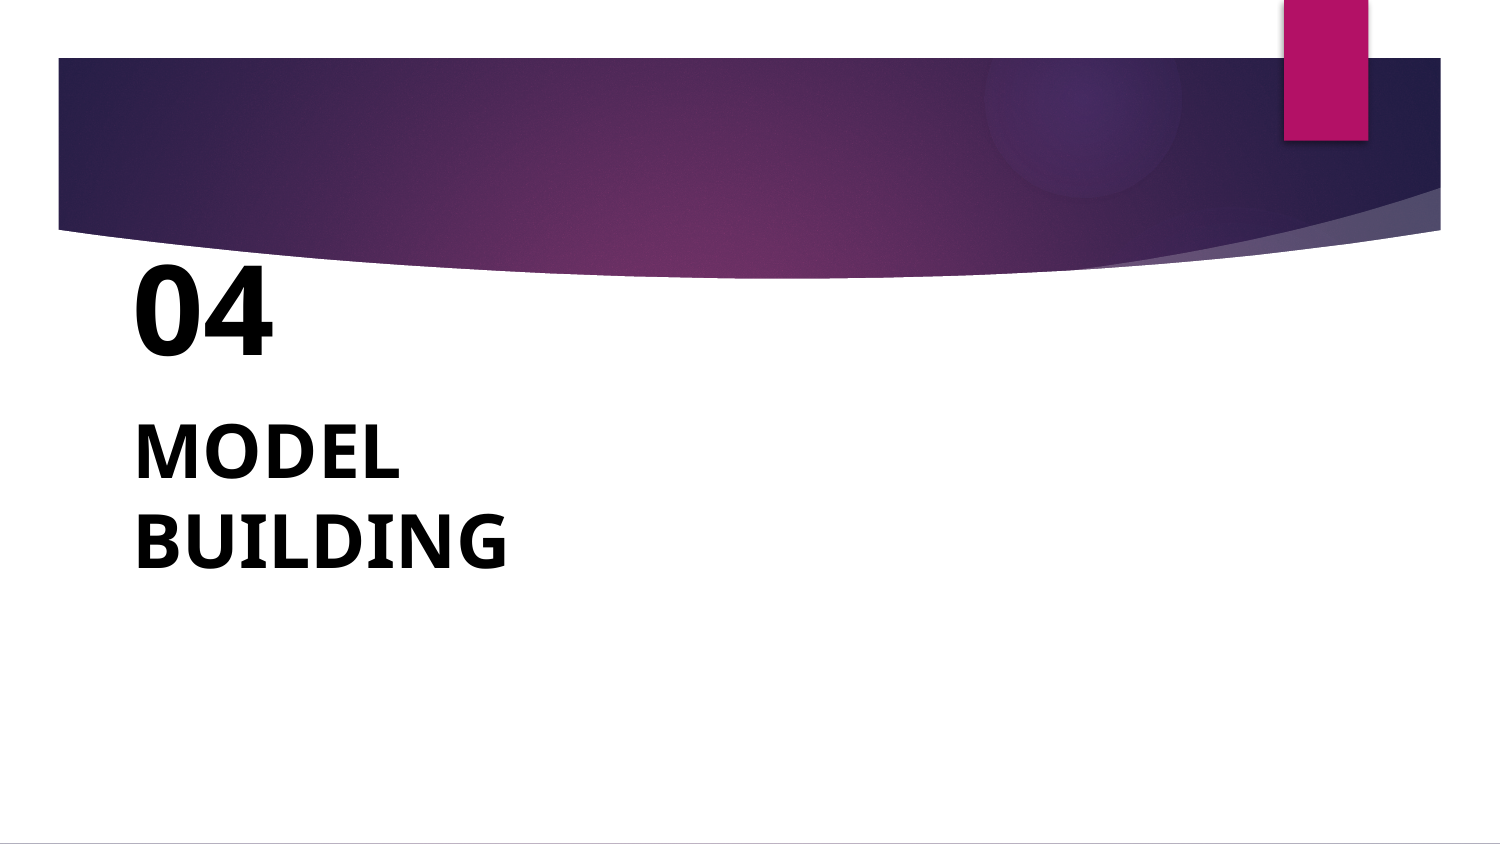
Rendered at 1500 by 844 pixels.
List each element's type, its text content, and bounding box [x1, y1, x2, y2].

title 04 [116, 257, 405, 396]
title MODEL BUILDING [116, 389, 837, 587]
